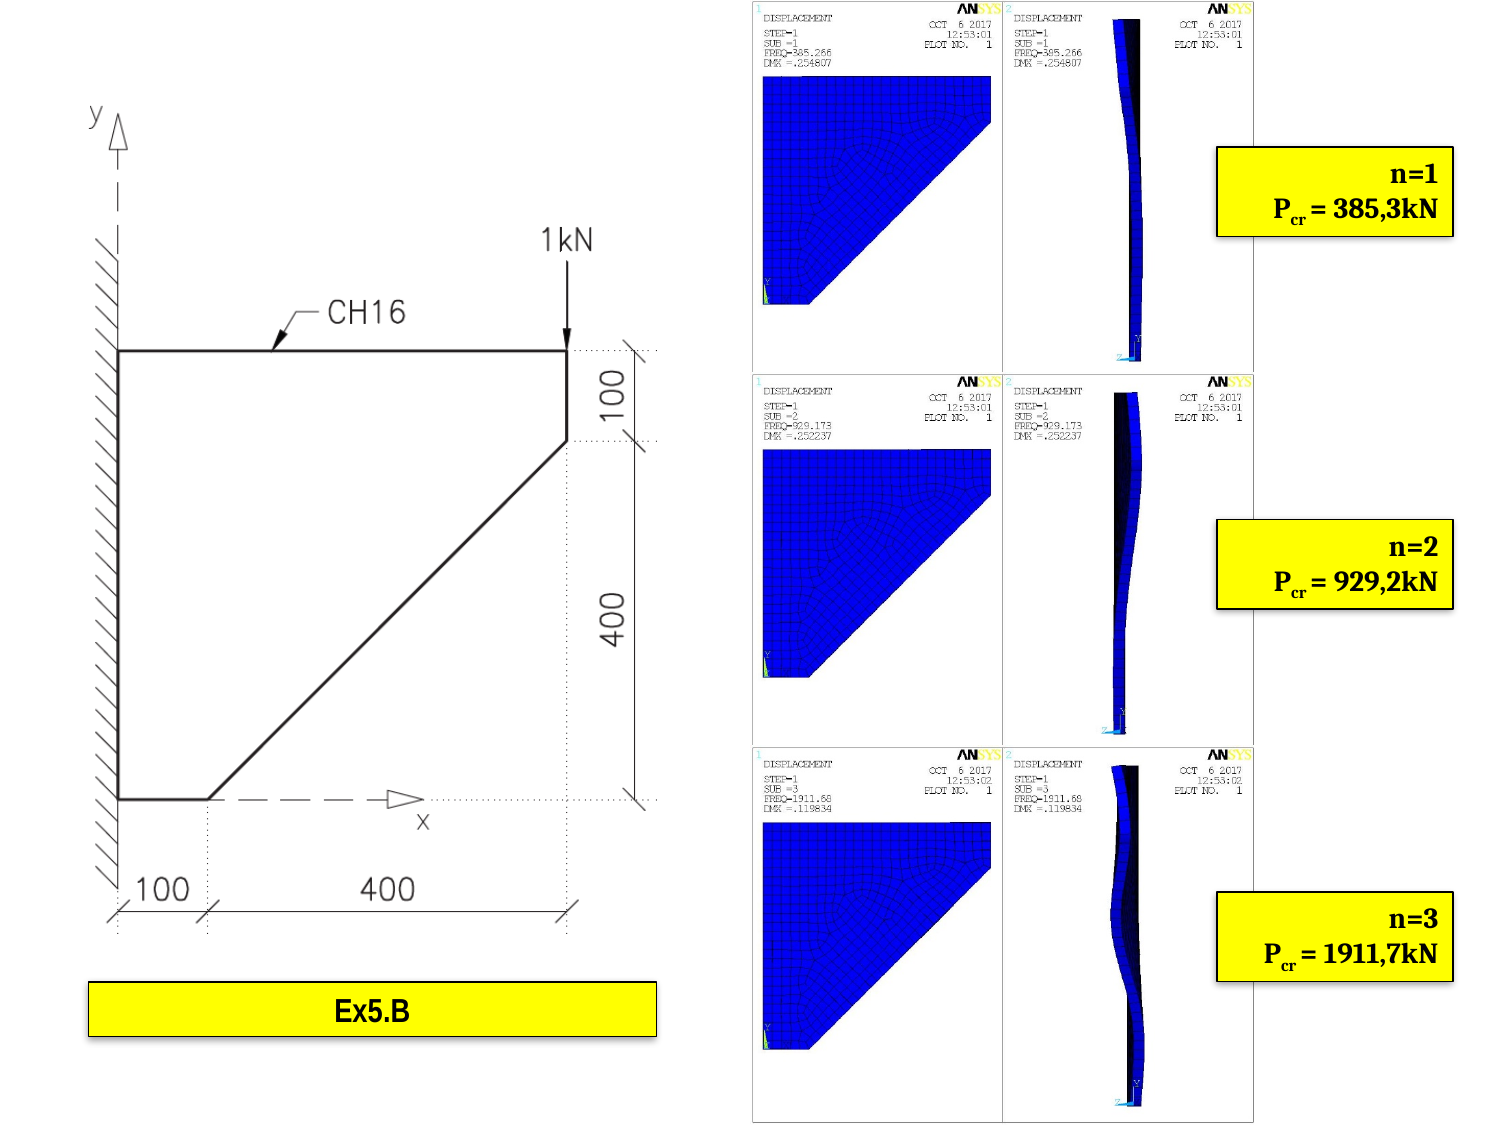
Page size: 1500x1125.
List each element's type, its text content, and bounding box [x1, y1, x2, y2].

text_box n=1 Pcr = 385,3kN [1261, 146, 1454, 237]
picture [88, 105, 657, 934]
text_box n=2 Pcr = 929,2kN [1261, 519, 1454, 610]
picture [750, 0, 1256, 1125]
text_box Ex5.B [88, 981, 657, 1037]
text_box n=3 Pcr = 1911,7kN [1261, 891, 1454, 982]
